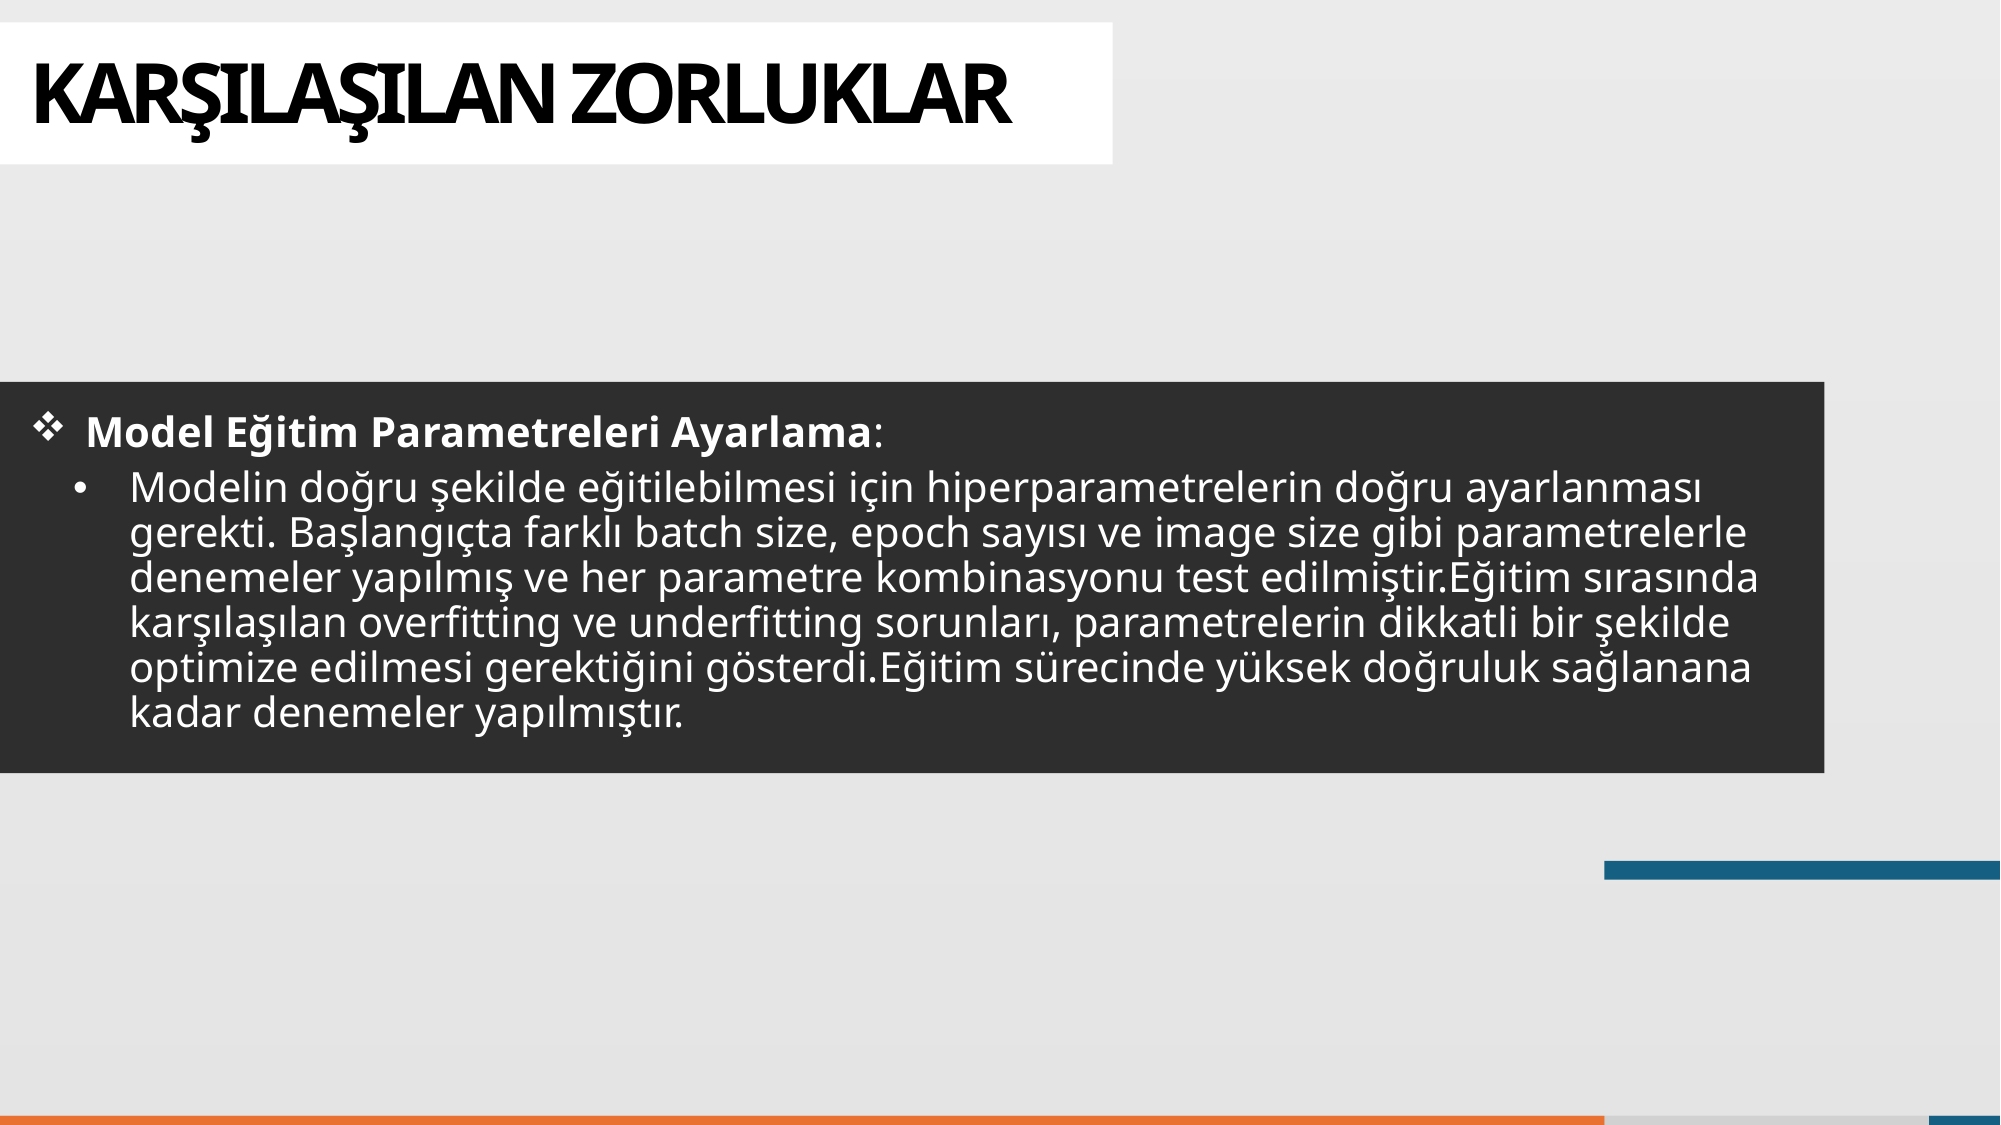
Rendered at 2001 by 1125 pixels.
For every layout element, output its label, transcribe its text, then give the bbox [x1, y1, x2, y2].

list Model Eğitim Parametreleri Ayarlama: Modelin doğru şekilde eğitilebilmesi için hiperparametrelerin doğru ayarlanması gerekti. Başlangıçta farklı batch size, epoch sayısı ve image size gibi parametrelerle denemeler yapılmış ve her parametre kombinasyonu test edilmiştir.Eğitim sırasında karşılaşılan overfitting ve underfitting sorunları, parametrelerin dikkatli bir şekilde optimize edilmesi gerektiğini gösterdi.Eğitim sürecinde yüksek doğruluk sağlanana kadar denemeler yapılmıştır. [0, 381, 1825, 774]
title KARŞILAŞILAN ZORLUKLAR [0, 22, 1113, 165]
